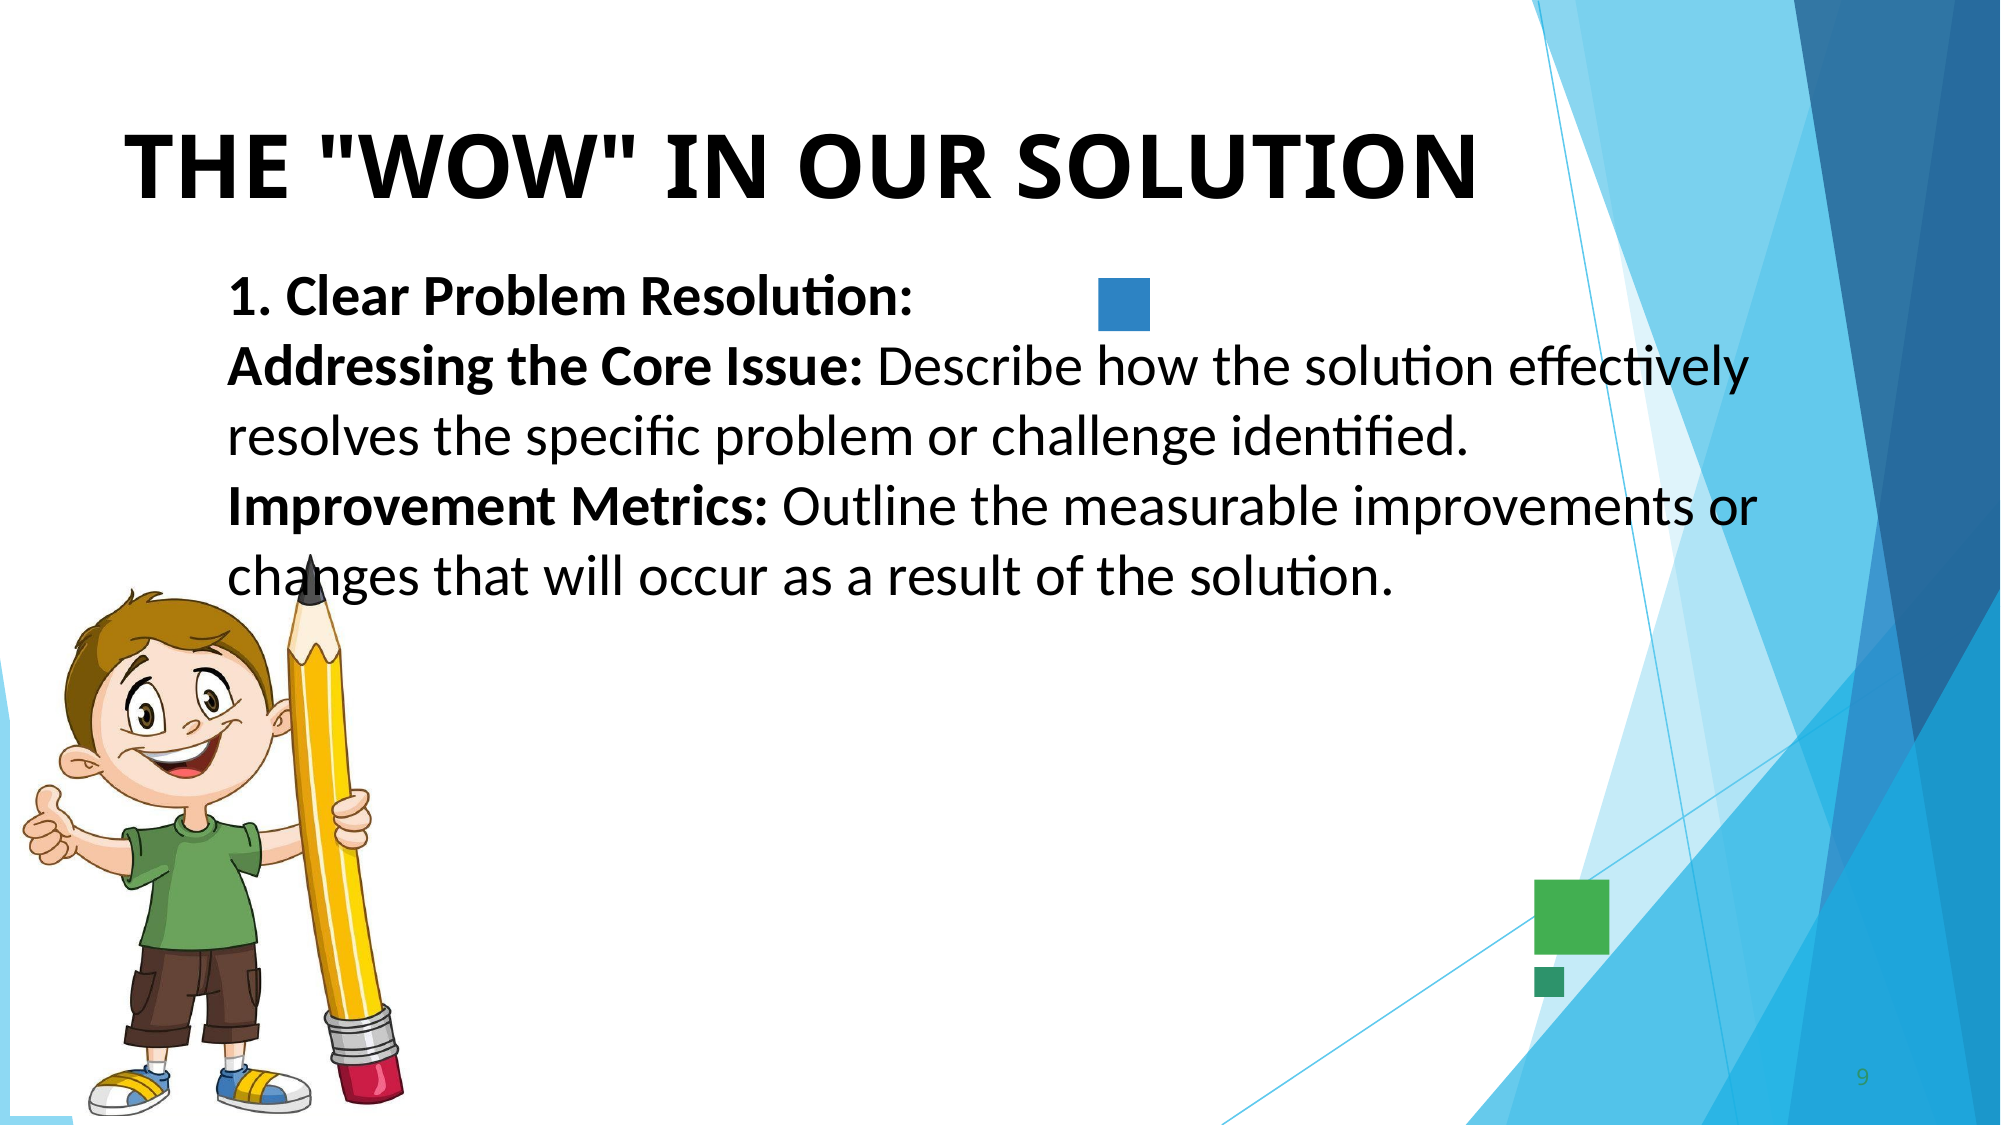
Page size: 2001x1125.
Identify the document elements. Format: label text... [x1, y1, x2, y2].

picture [10, 554, 416, 1116]
text_box 1. Clear Problem Resolution: Addressing the Core Issue: Describe how the solution effectively resolves the specific problem or challenge identified. Improvement Metrics: Outline the measurable improvements or changes that will occur as a result of the solution. [213, 249, 1850, 615]
text_box [1534, 879, 1610, 955]
text_box 9 [1849, 1061, 1888, 1095]
title THE "WOW" IN OUR SOLUTION [121, 107, 1513, 298]
text_box [1534, 967, 1565, 997]
